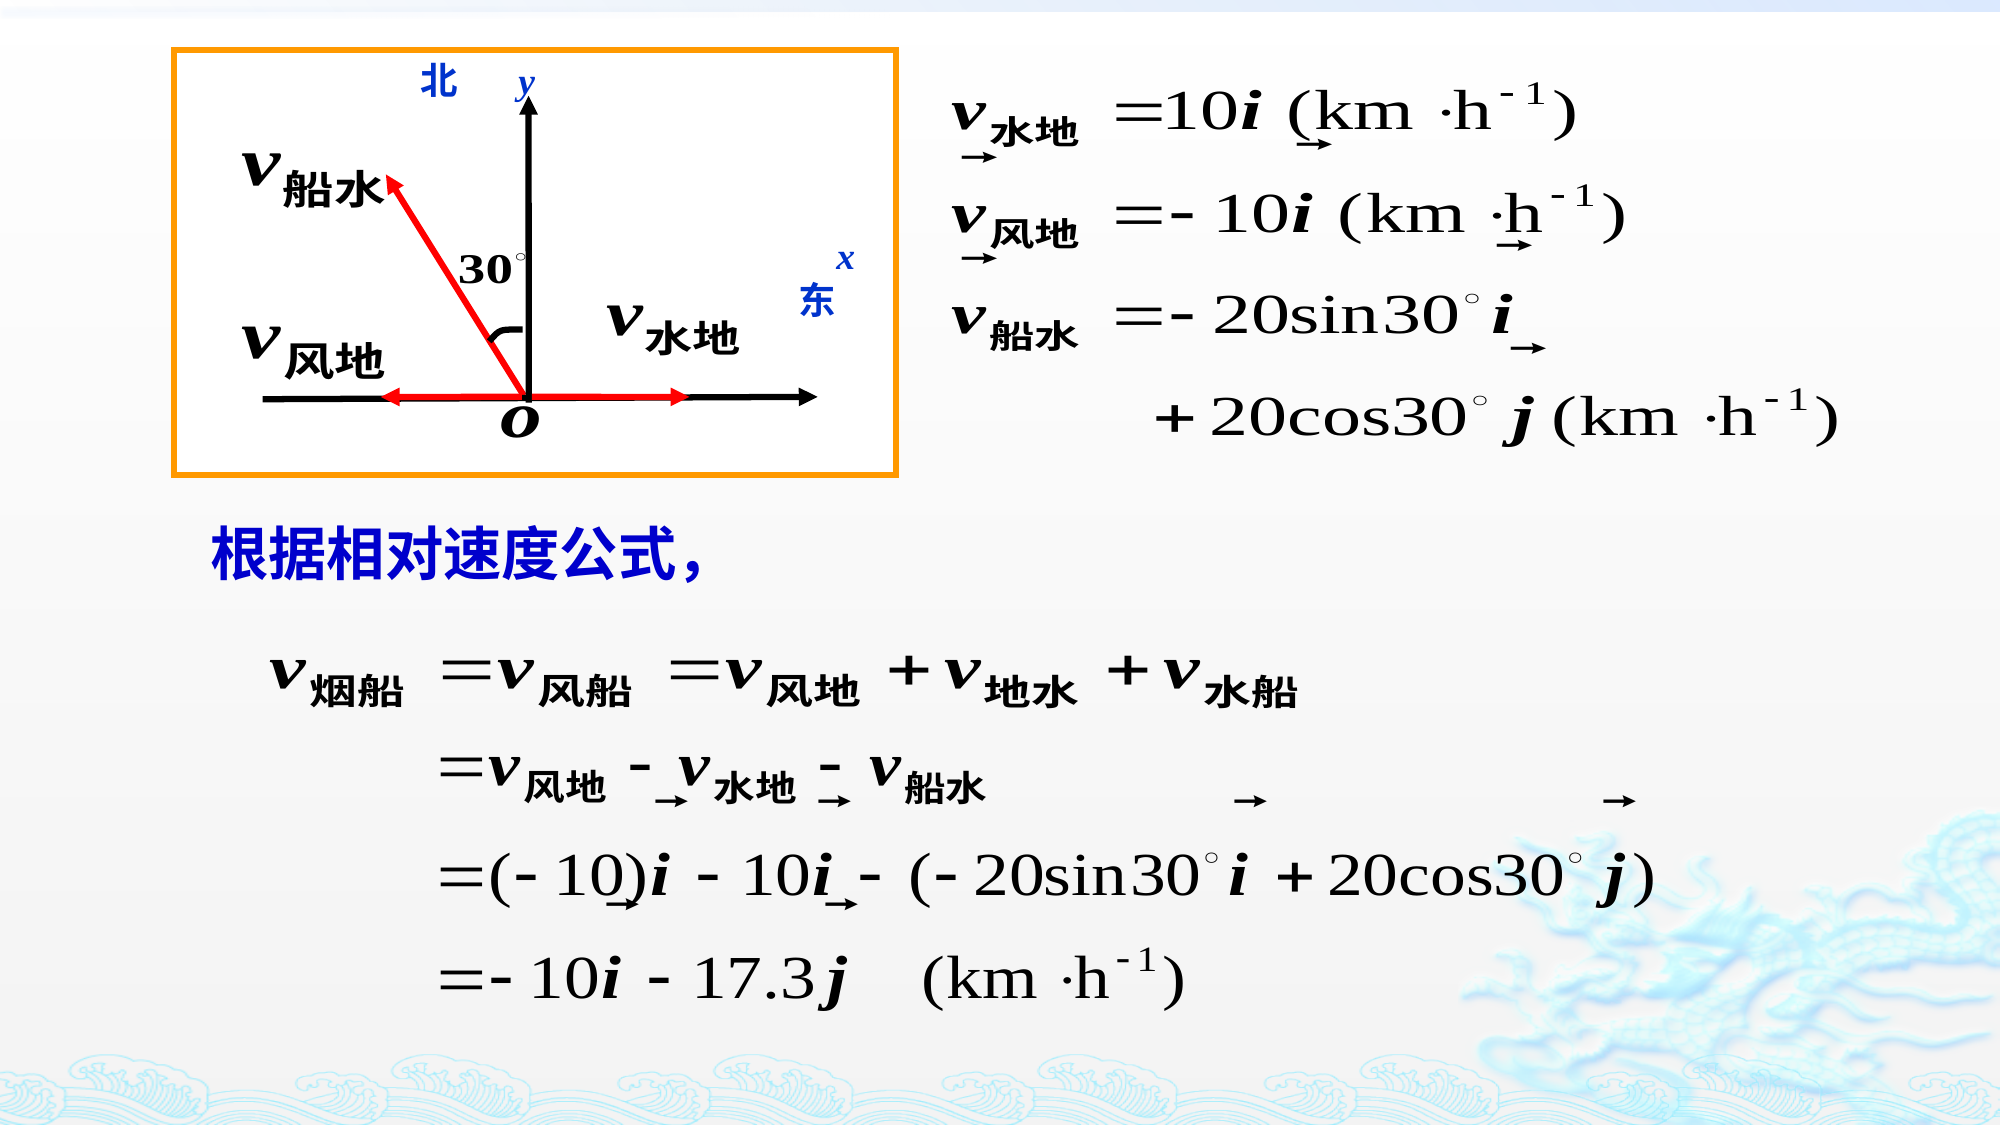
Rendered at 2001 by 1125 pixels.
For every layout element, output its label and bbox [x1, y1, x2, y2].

text_box [190, 509, 1320, 726]
text_box [422, 727, 1669, 1029]
text_box [173, 49, 897, 476]
text_box [940, 64, 1858, 461]
